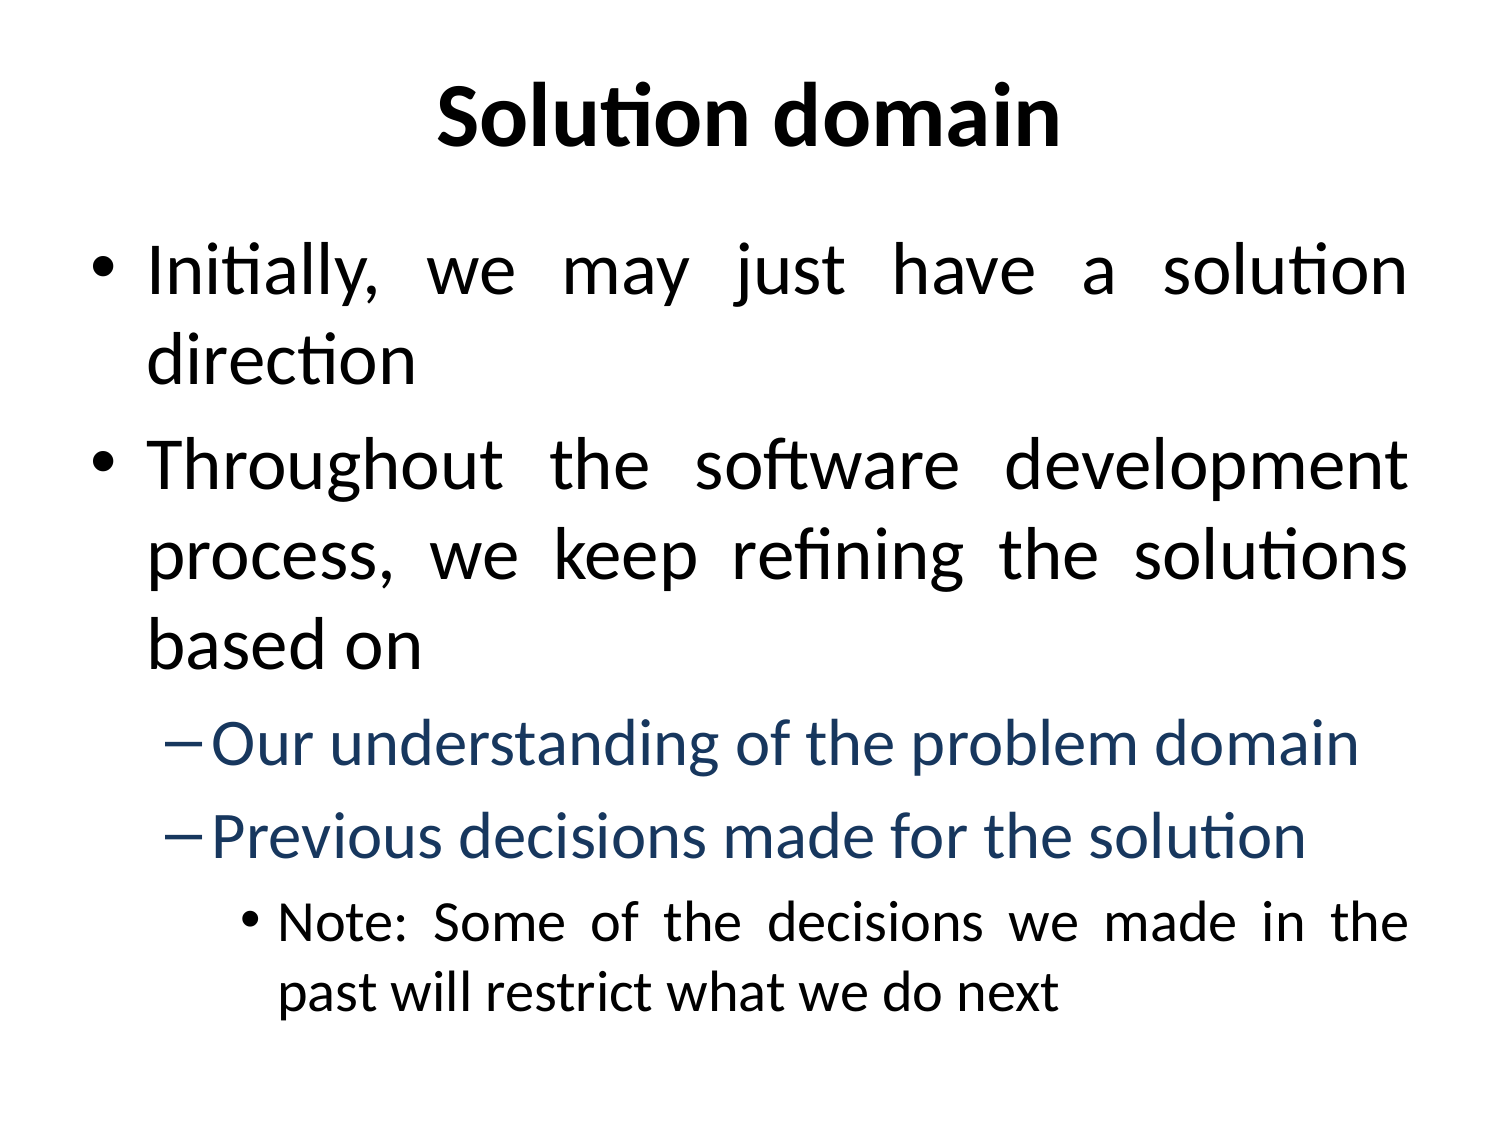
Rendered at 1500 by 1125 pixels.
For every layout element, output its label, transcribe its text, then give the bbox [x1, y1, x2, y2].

list Initially, we may just have a solution direction Throughout the software development process, we keep refining the solutions based on Our understanding of the problem domain Previous decisions made for the solution Note: Some of the decisions we made in the past will restrict what we do next [75, 212, 1425, 955]
title Solution domain [75, 45, 1425, 175]
